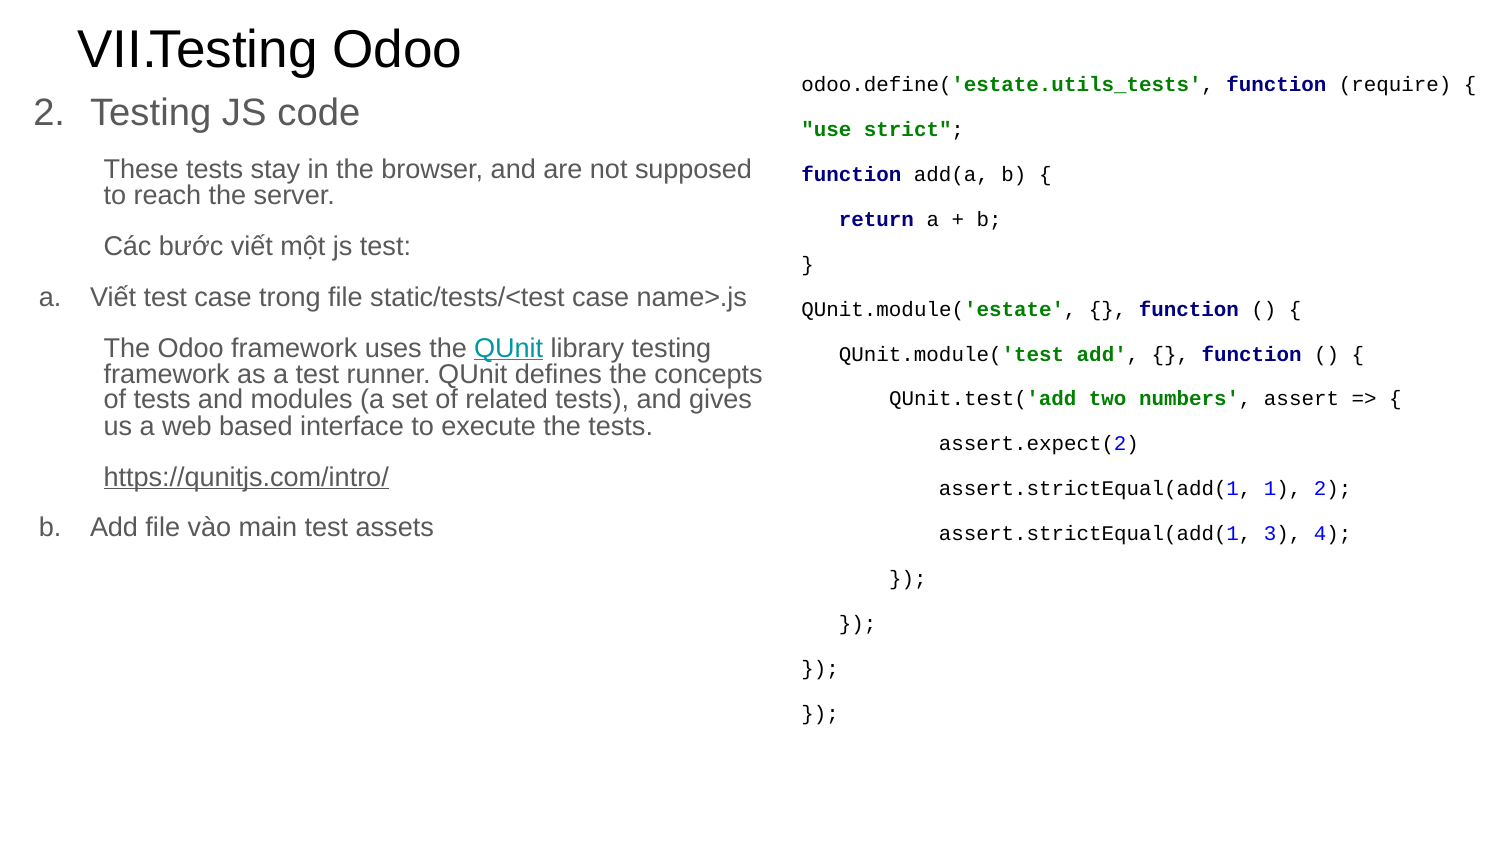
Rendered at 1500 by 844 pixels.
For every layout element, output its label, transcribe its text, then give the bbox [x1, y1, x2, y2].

list Testing JS code These tests stay in the browser, and are not supposed to reach the server. Các bước viết một js test: Viết test case trong file static/tests/<test case name>.js The Odoo framework uses the QUnit library testing framework as a test runner. QUnit defines the concepts of tests and modules (a set of related tests), and gives us a web based interface to execute the tests. https://qunitjs.com/intro/ Add file vào main test assets [0, 80, 786, 822]
list odoo.define('estate.utils_tests', function (require) { "use strict"; function add(a, b) { return a + b; } QUnit.module('estate', {}, function () { QUnit.module('test add', {}, function () { QUnit.test('add two numbers', assert => { assert.expect(2) assert.strictEqual(add(1, 1), 2); assert.strictEqual(add(1, 3), 4); }); }); }); }); [786, 60, 1500, 835]
title Testing Odoo [51, 0, 1449, 80]
